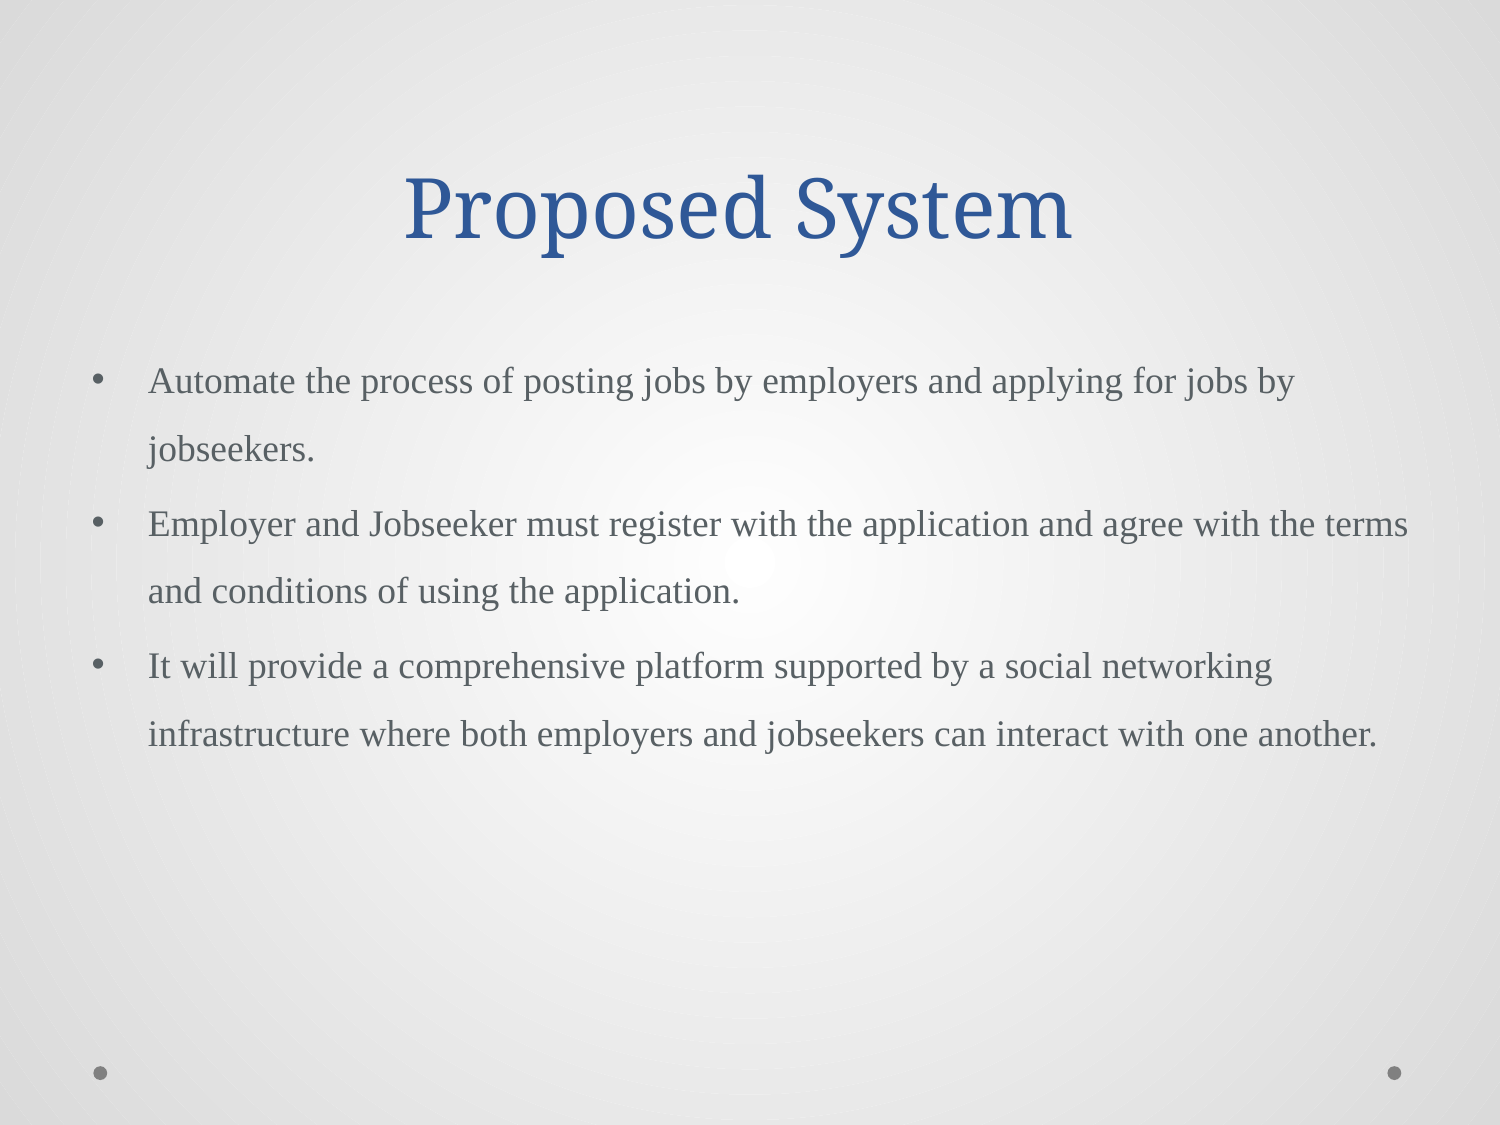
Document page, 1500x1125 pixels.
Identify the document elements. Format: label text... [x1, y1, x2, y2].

title Proposed System [75, 0, 1425, 263]
list Automate the process of posting jobs by employers and applying for jobs by jobseekers. Employer and Jobseeker must register with the application and agree with the terms and conditions of using the application. It will provide a comprehensive platform supported by a social networking infrastructure where both employers and jobseekers can interact with one another. [76, 326, 1427, 1069]
